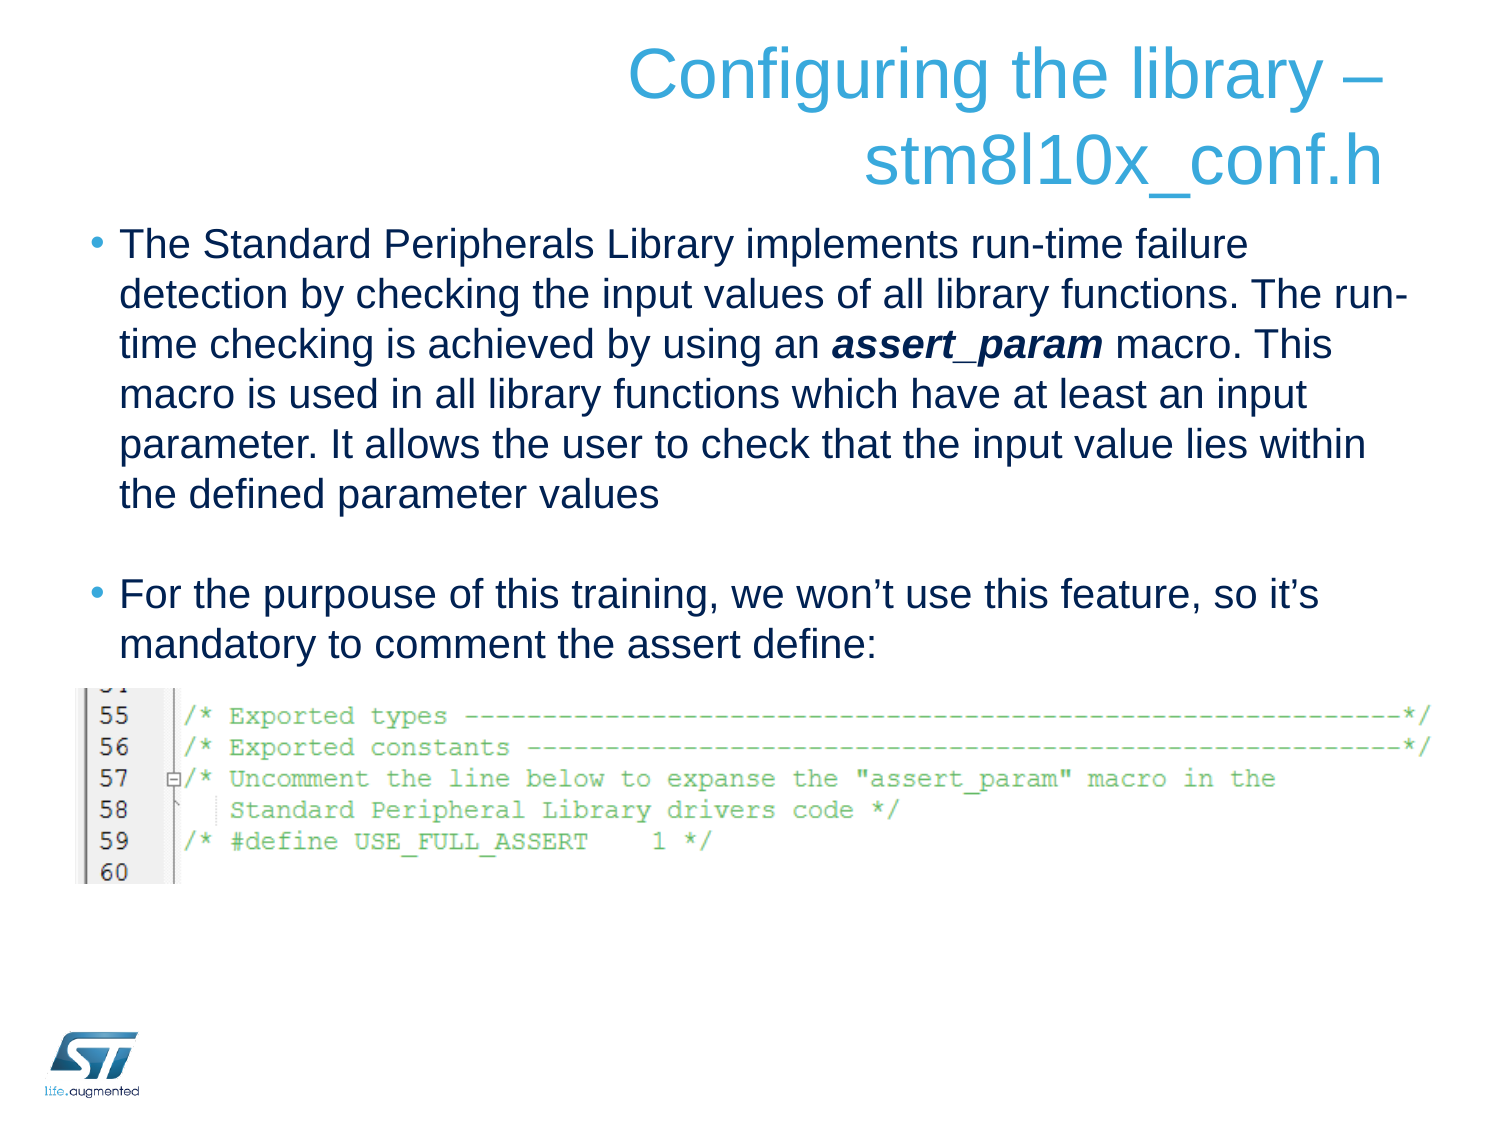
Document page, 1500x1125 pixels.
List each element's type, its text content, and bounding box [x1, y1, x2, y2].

list The Standard Peripherals Library implements run-time failure detection by checking the input values of all library functions. The run-time checking is achieved by using an assert_param macro. This macro is used in all library functions which have at least an input parameter. It allows the user to check that the input value lies within the defined parameter values For the purpouse of this training, we won’t use this feature, so it’s mandatory to comment the assert define: [75, 209, 1425, 687]
picture [74, 688, 1433, 885]
title Configuring the library – stm8l10x_conf.h [75, 19, 1400, 207]
picture [37, 1022, 147, 1104]
